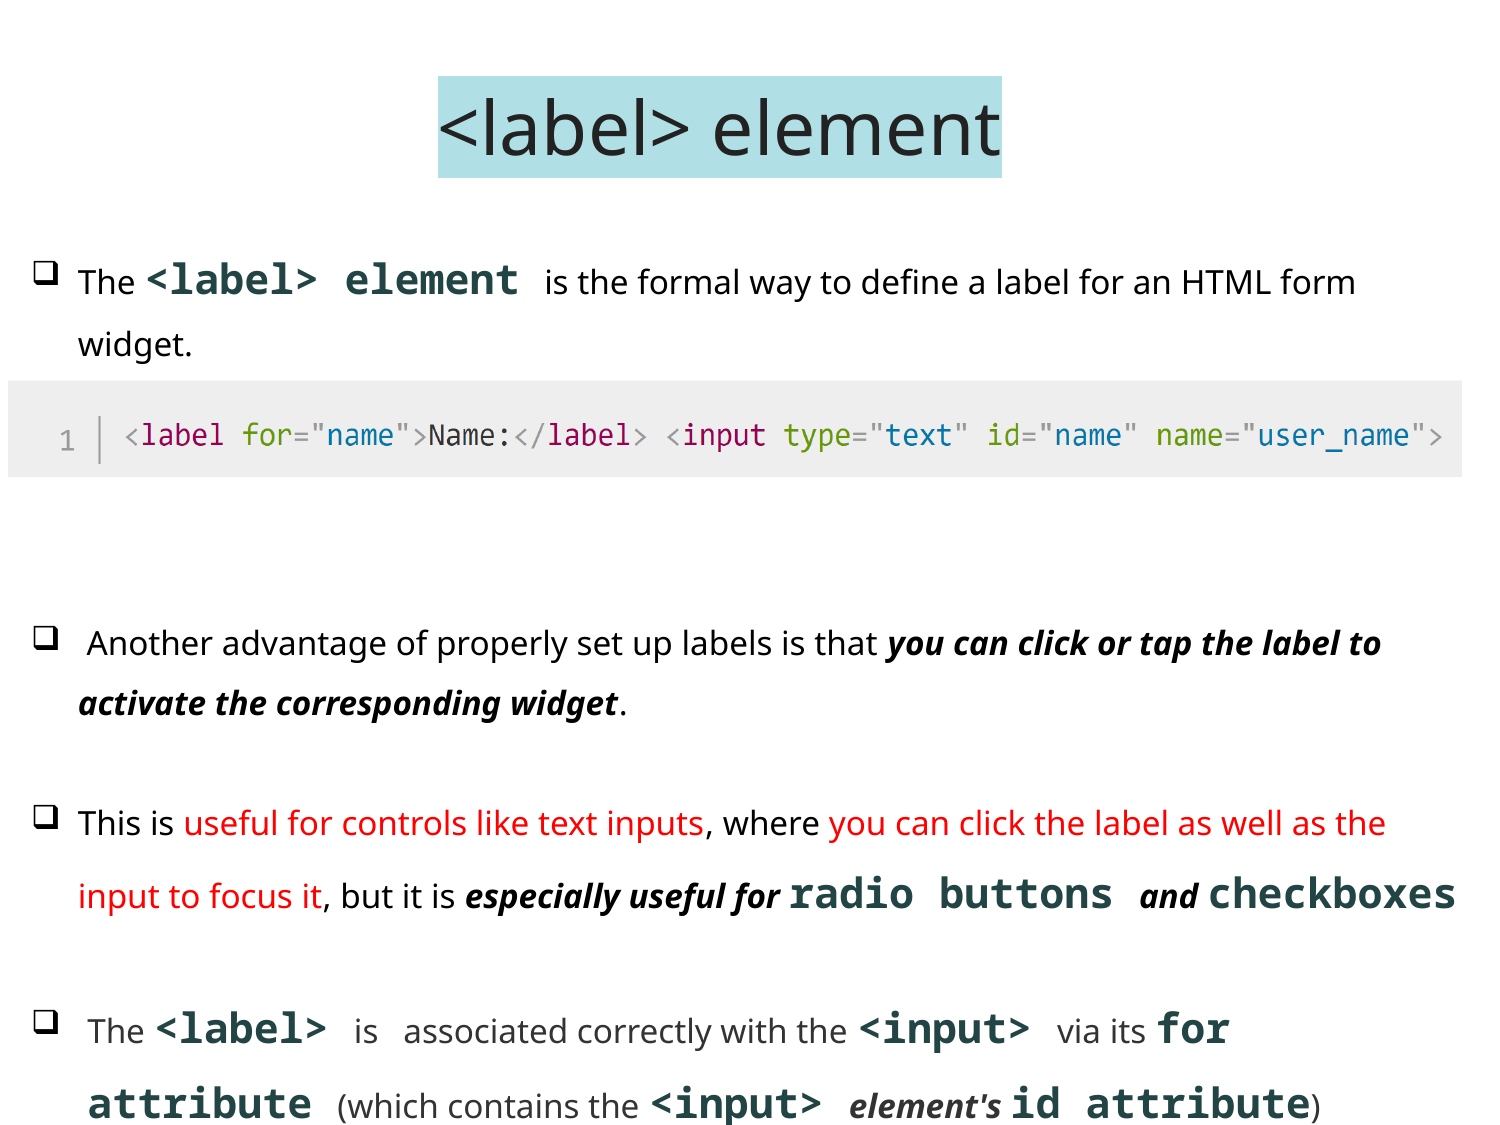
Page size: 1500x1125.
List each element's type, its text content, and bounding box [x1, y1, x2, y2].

picture [7, 376, 1463, 478]
list The <label> element is the formal way to define a label for an HTML form widget. Another advantage of properly set up labels is that you can click or tap the label to activate the corresponding widget. This is useful for controls like text inputs, where you can click the label as well as the input to focus it, but it is especially useful for radio buttons and checkboxes The <label> is associated correctly with the <input> via its for attribute (which contains the <input> element's id attribute) [16, 212, 1488, 1079]
title <label> element [44, 52, 1395, 172]
